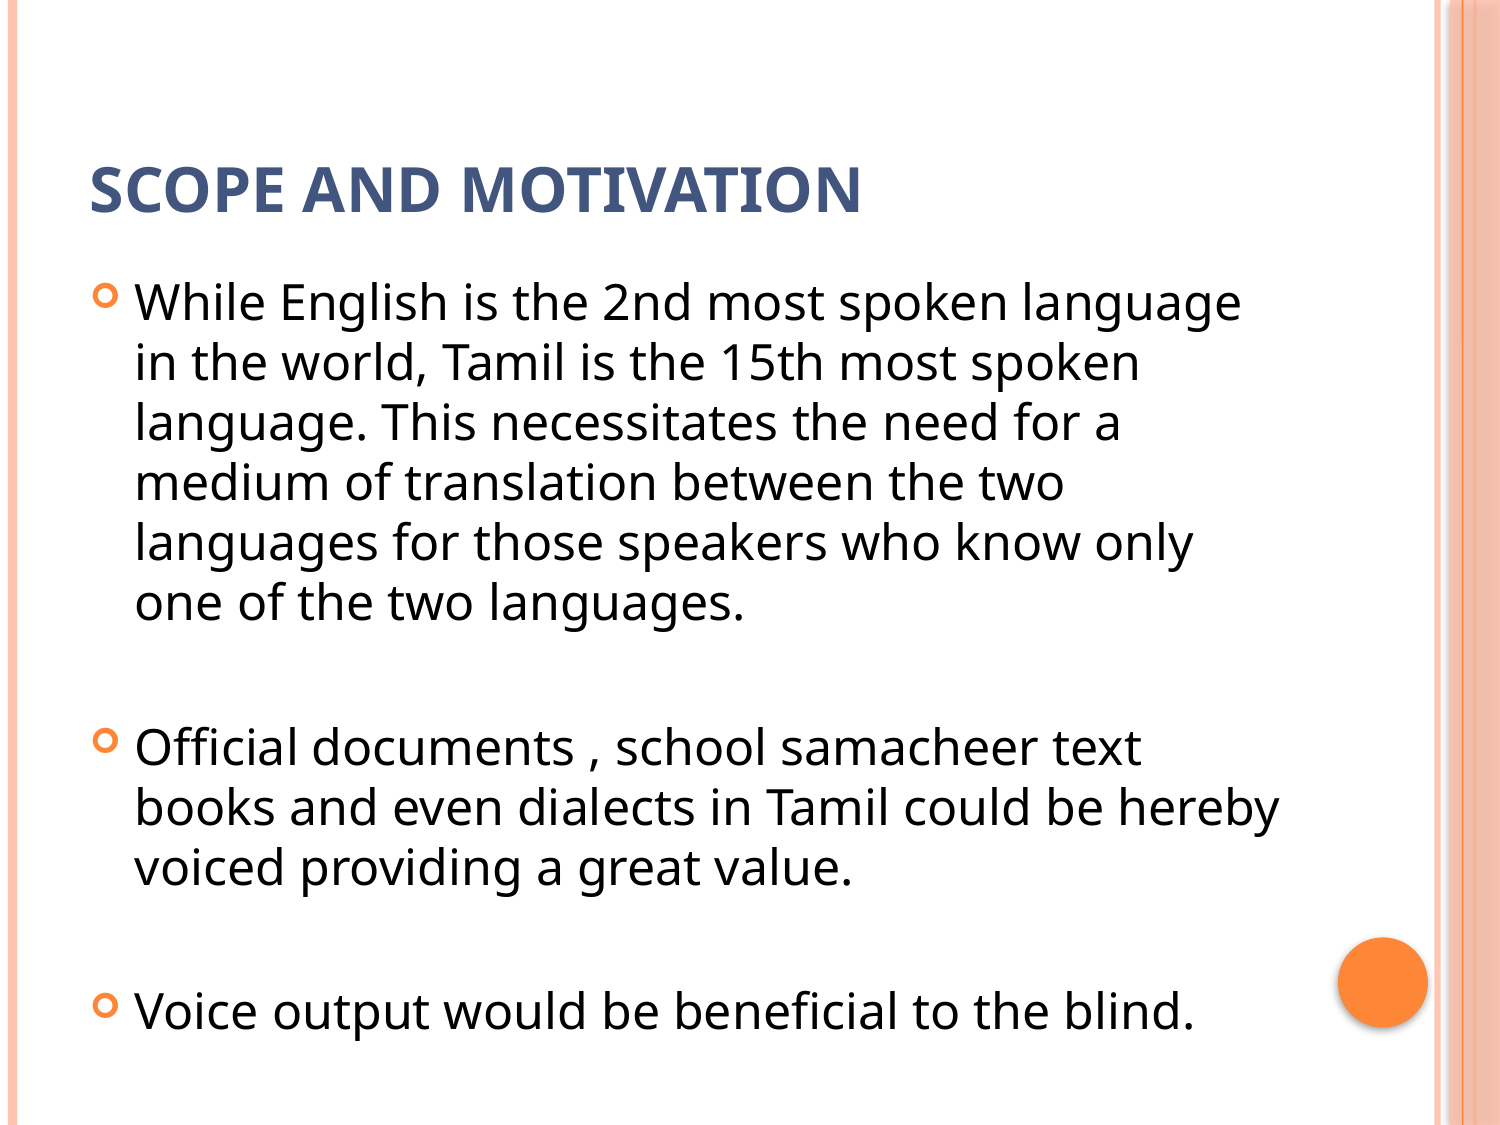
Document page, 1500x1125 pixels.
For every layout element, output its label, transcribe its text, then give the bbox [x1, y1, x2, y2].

list While English is the 2nd most spoken language in the world, Tamil is the 15th most spoken language. This necessitates the need for a medium of translation between the two languages for those speakers who know only one of the two languages. Official documents , school samacheer text books and even dialects in Tamil could be hereby voiced providing a great value. Voice output would be beneficial to the blind. [75, 262, 1300, 1062]
title Scope and motivation [75, 45, 1300, 233]
